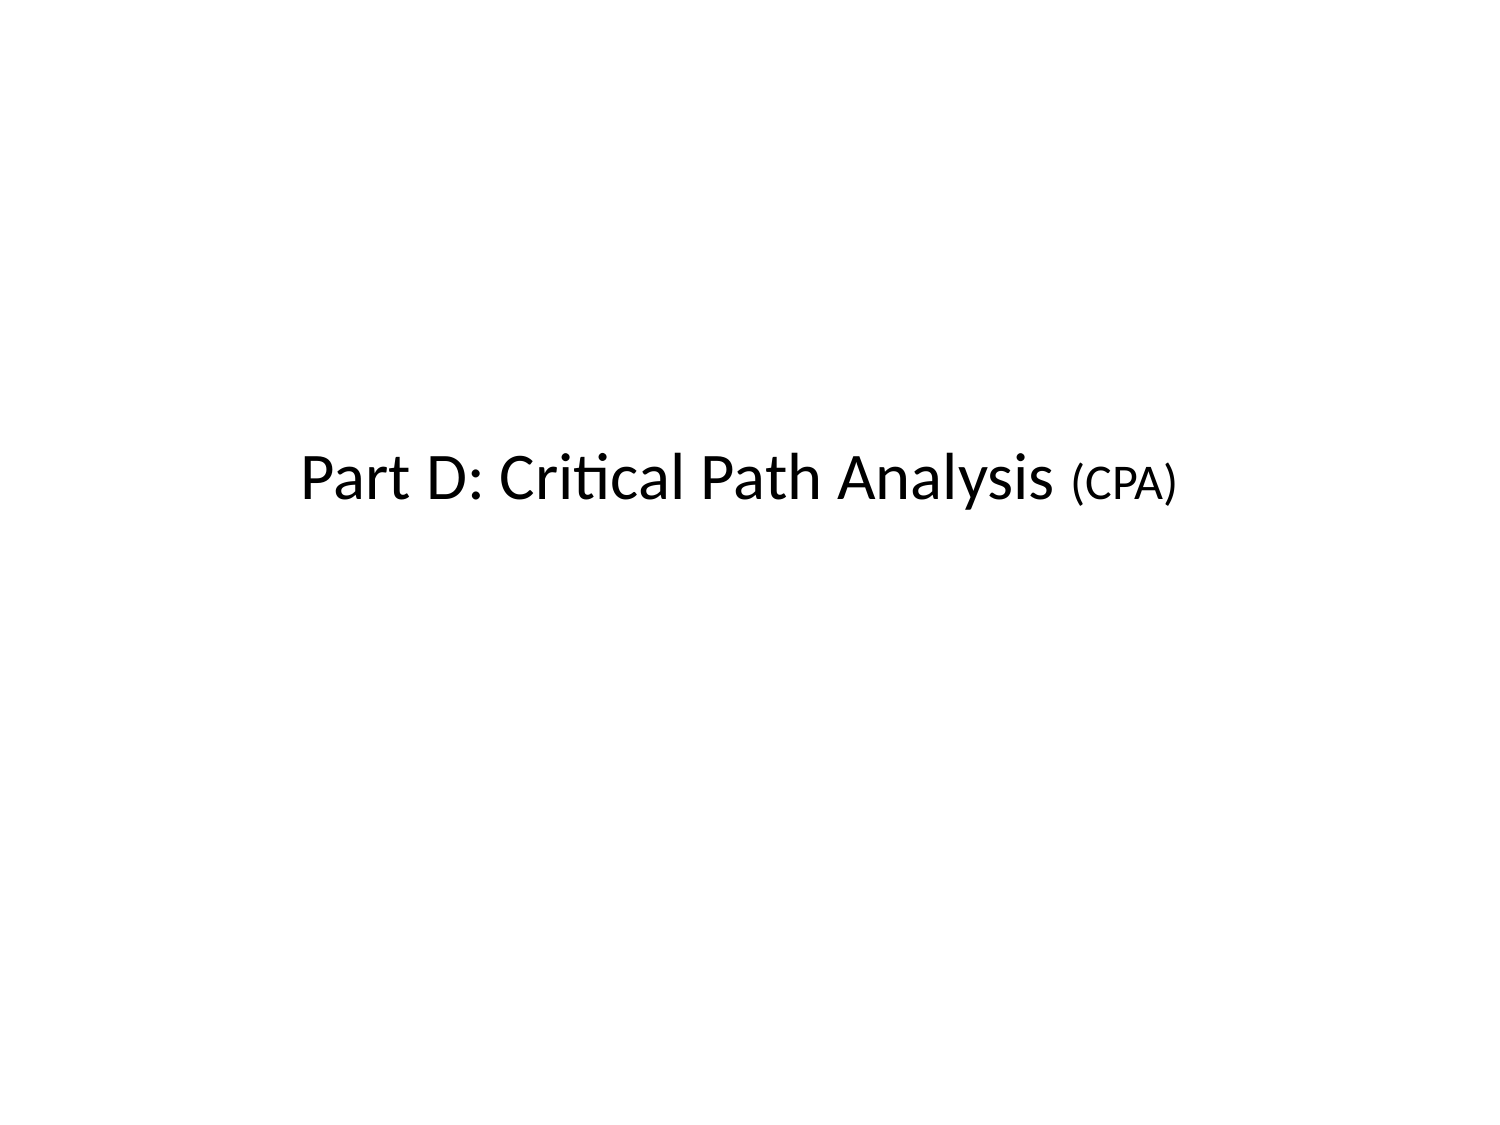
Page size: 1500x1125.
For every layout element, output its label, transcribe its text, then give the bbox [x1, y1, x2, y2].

title Part D: Critical Path Analysis (CPA) [64, 408, 1415, 537]
